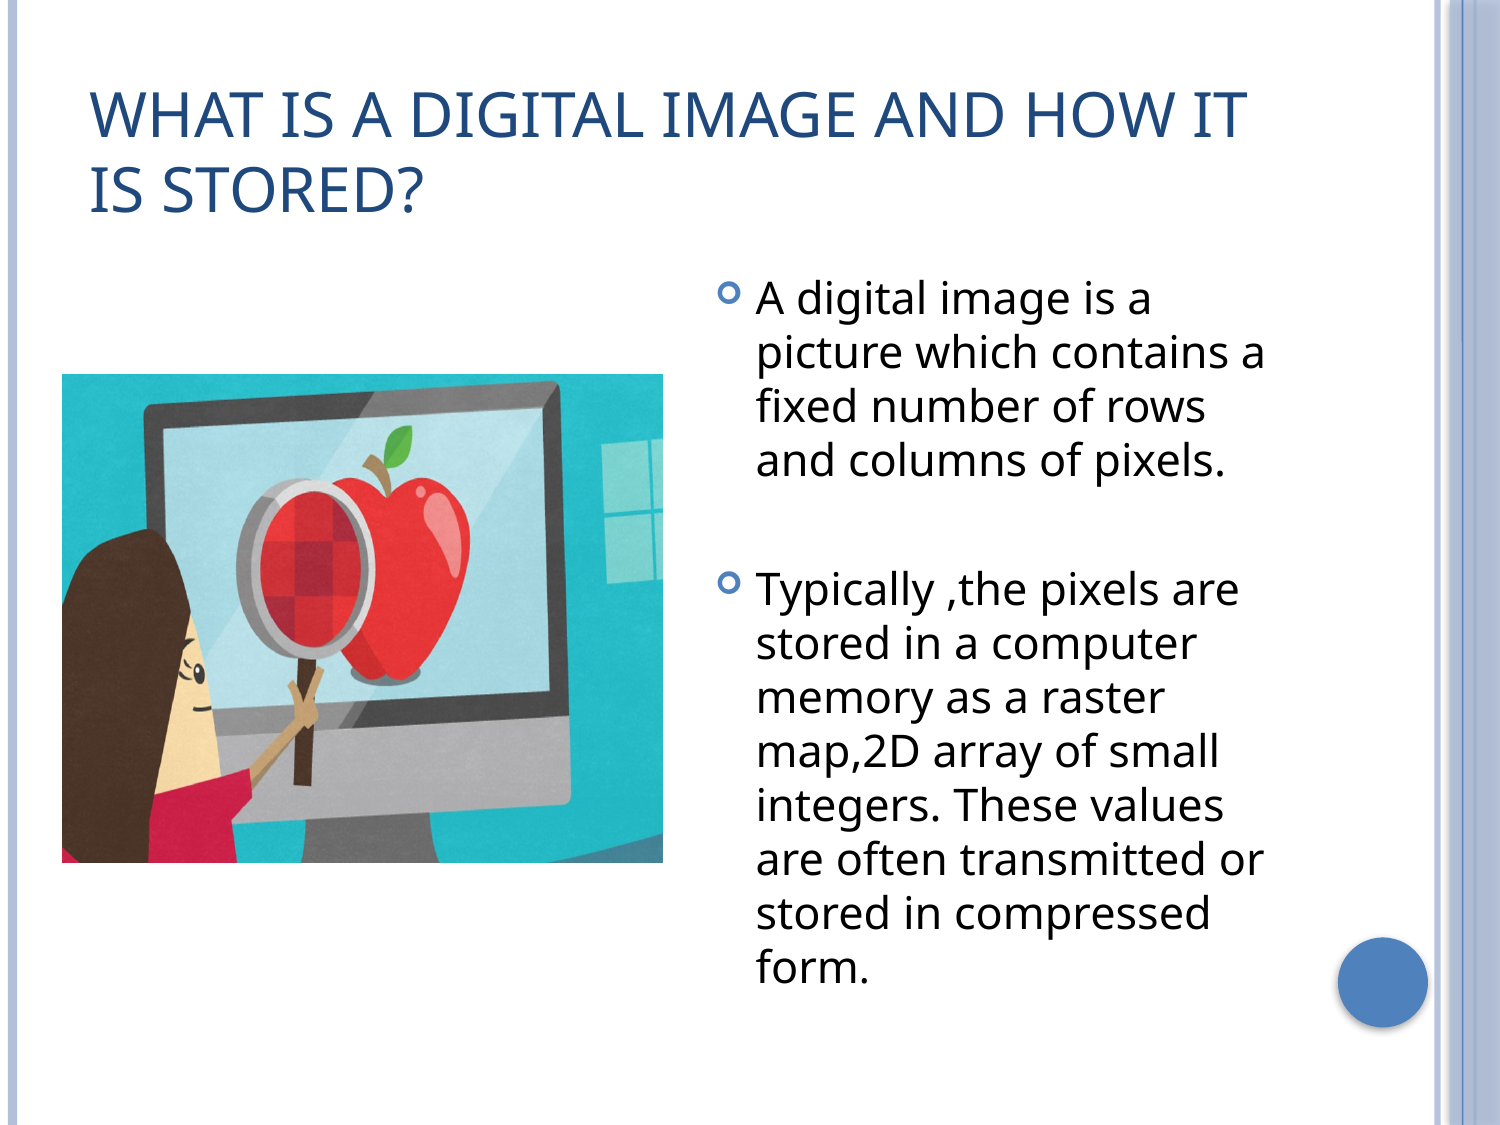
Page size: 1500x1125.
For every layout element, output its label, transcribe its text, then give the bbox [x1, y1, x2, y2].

list A digital image is a picture which contains a fixed number of rows and columns of pixels. Typically ,the pixels are stored in a computer memory as a raster map,2D array of small integers. These values are often transmitted or stored in compressed form. [700, 262, 1301, 1013]
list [61, 374, 663, 863]
title WHAT IS A DIGITAL IMAGE AND HOW IT IS STORED? [75, 45, 1300, 233]
